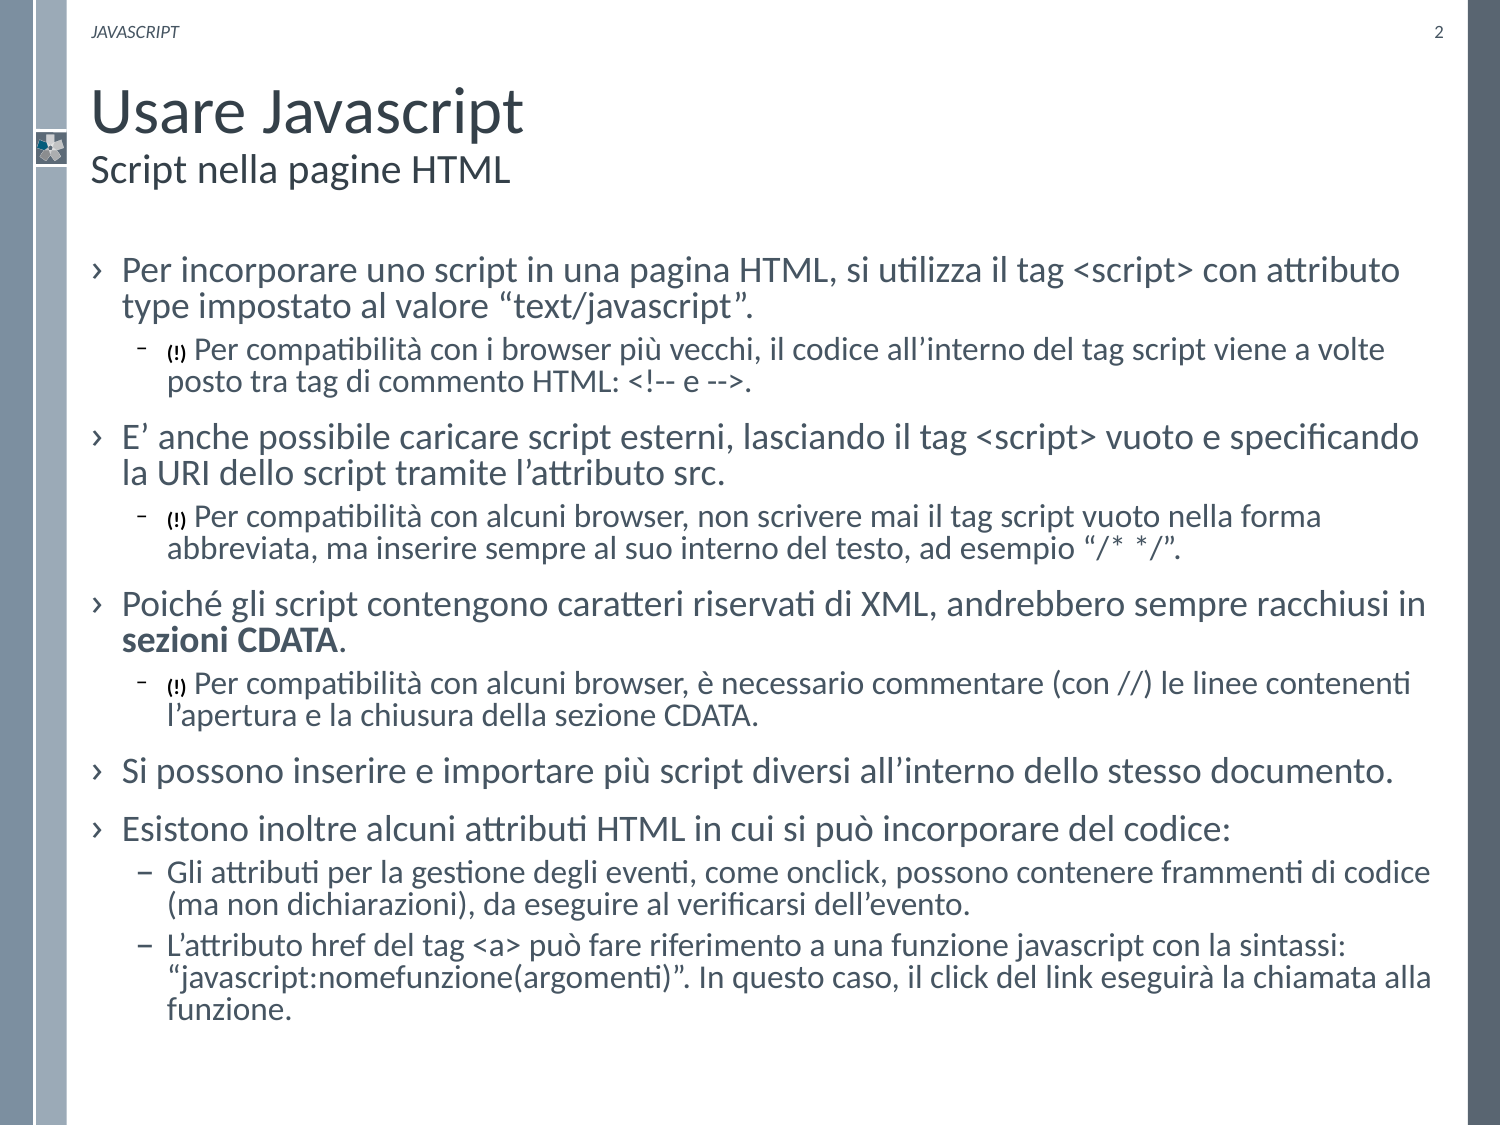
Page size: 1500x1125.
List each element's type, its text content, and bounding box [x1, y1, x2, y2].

slide_number 2 [1370, 8, 1459, 55]
picture [37, 134, 64, 161]
title Usare Javascript Script nella pagine HTML [75, 68, 1459, 233]
list Per incorporare uno script in una pagina HTML, si utilizza il tag <script> con attributo type impostato al valore “text/javascript”. (!) Per compatibilità con i browser più vecchi, il codice all’interno del tag script viene a volte posto tra tag di commento HTML: <!-- e -->. E’ anche possibile caricare script esterni, lasciando il tag <script> vuoto e specificando la URI dello script tramite l’attributo src. (!) Per compatibilità con alcuni browser, non scrivere mai il tag script vuoto nella forma abbreviata, ma inserire sempre al suo interno del testo, ad esempio “/* */”. Poiché gli script contengono caratteri riservati di XML, andrebbero sempre racchiusi in sezioni CDATA. (!) Per compatibilità con alcuni browser, è necessario commentare (con //) le linee contenenti l’apertura e la chiusura della sezione CDATA. Si possono inserire e importare più script diversi all’interno dello stesso documento. Esistono inoltre alcuni attributi HTML in cui si può incorporare del codice: Gli attributi per la gestione degli eventi, come onclick, possono contenere frammenti di codice (ma non dichiarazioni), da eseguire al verificarsi dell’evento. L’attributo href del tag <a> può fare riferimento a una funzione javascript con la sintassi: “javascript:nomefunzione(argomenti)”. In questo caso, il click del link eseguirà la chiamata alla funzione. [76, 246, 1459, 1106]
footer Javascript [76, 8, 566, 55]
